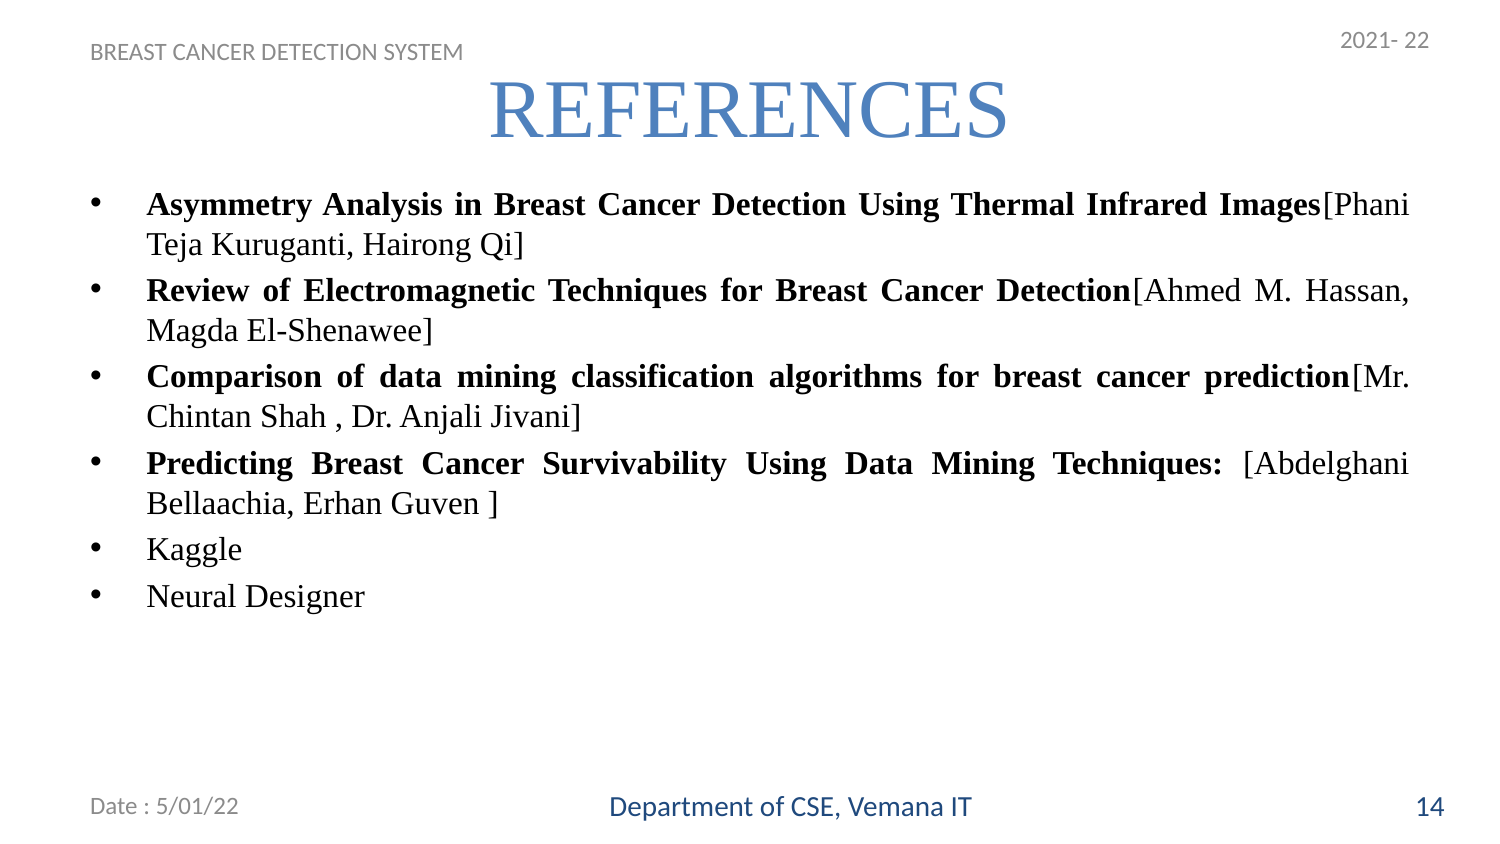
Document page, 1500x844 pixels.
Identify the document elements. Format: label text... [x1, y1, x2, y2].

title REFERENCES [75, 33, 1425, 175]
footer Department of CSE, Vemana IT [512, 782, 988, 827]
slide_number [75, 782, 425, 827]
text_box 2021- 22 [1324, 9, 1488, 67]
text_box 14 [1350, 782, 1460, 827]
list Asymmetry Analysis in Breast Cancer Detection Using Thermal Infrared Images[Phani Teja Kuruganti, Hairong Qi] Review of Electromagnetic Techniques for Breast Cancer Detection[Ahmed M. Hassan, Magda El-Shenawee] Comparison of data mining classification algorithms for breast cancer prediction[Mr. Chintan Shah , Dr. Anjali Jivani] Predicting Breast Cancer Survivability Using Data Mining Techniques: [Abdelghani Bellaachia, Erhan Guven ] Kaggle Neural Designer [75, 175, 1425, 714]
text_box BREAST CANCER DETECTION SYSTEM [74, 33, 538, 67]
